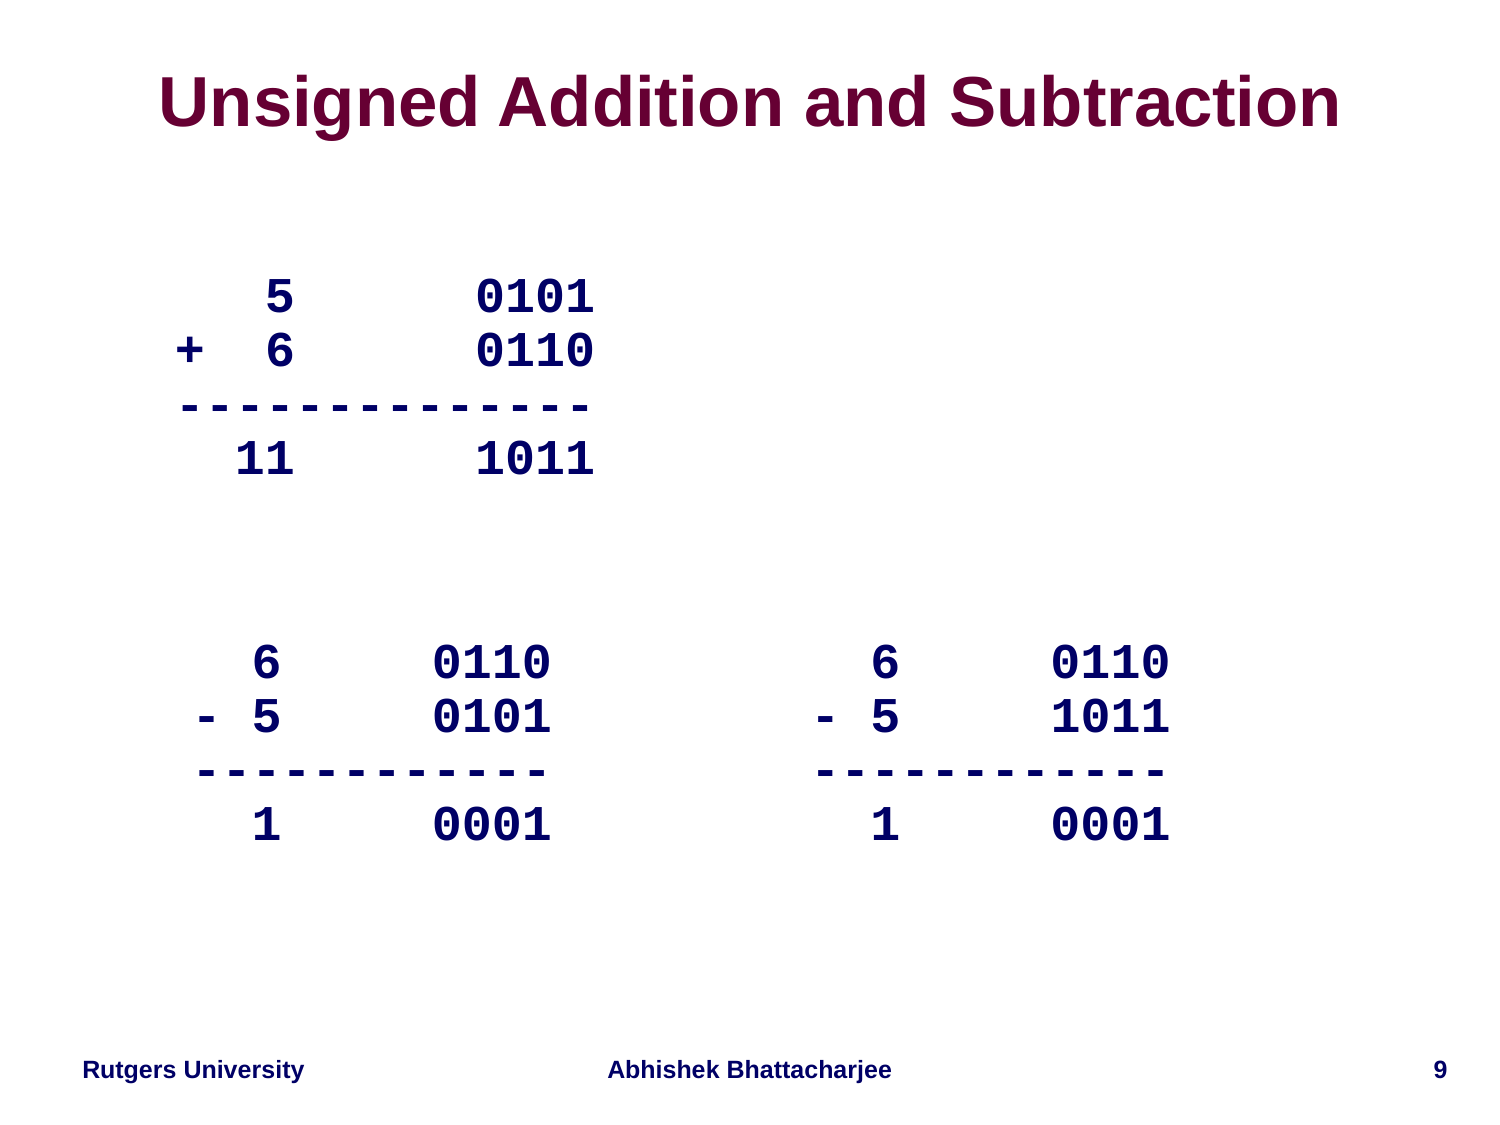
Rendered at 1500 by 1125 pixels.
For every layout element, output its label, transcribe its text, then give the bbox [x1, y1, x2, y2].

text_box 6 0110 - 5 0101 ------------ 1 0001 [176, 628, 567, 859]
text_box 6 0110 - 5 1011 ------------ 1 0001 [795, 628, 1186, 859]
text_box 5 0101 + 6 0110 -------------- 11 1011 [160, 262, 611, 494]
title Unsigned Addition and Subtraction [46, 40, 1456, 169]
